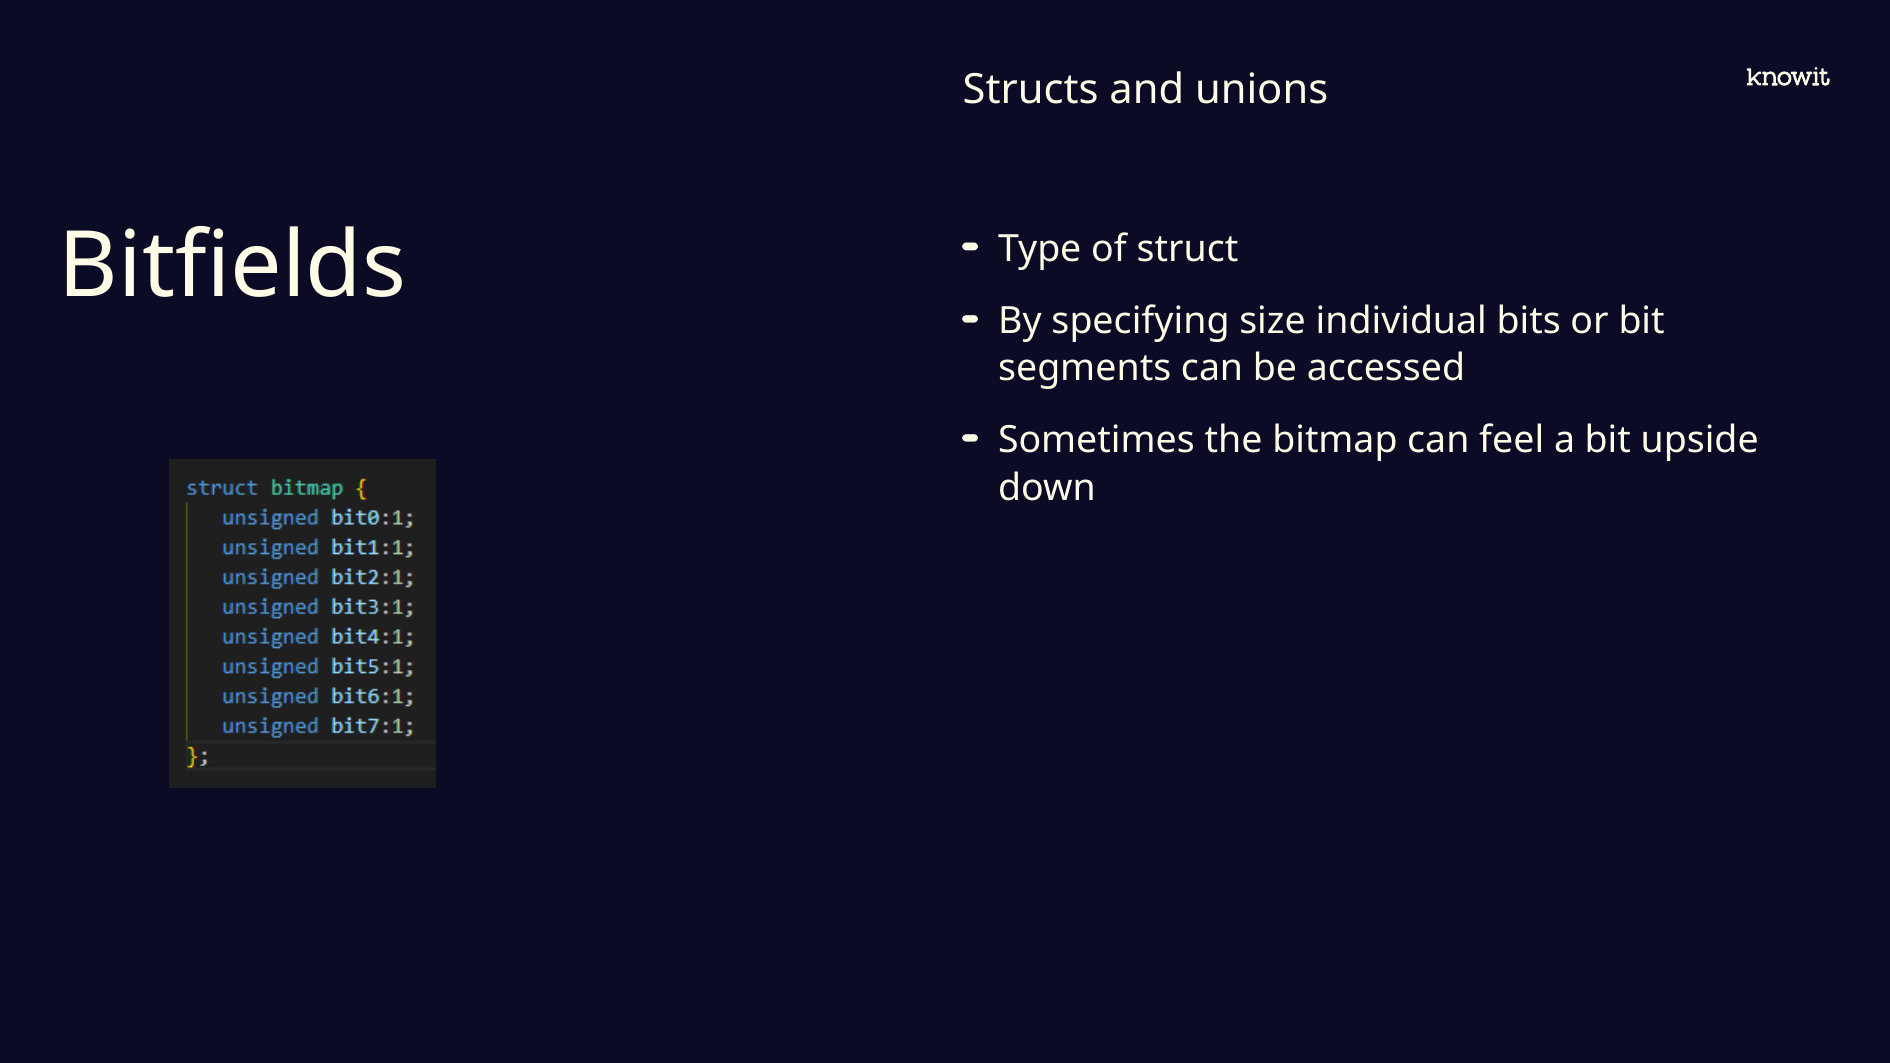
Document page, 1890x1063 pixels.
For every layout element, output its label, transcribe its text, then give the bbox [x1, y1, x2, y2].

title Bitfields [59, 204, 928, 316]
list Type of struct By specifying size individual bits or bit segments can be accessed Sometimes the bitmap can feel a bit upside down [962, 221, 1831, 998]
picture [169, 459, 436, 788]
picture [962, 305, 980, 332]
picture [962, 424, 980, 451]
picture [962, 232, 980, 260]
list Structs and unions [962, 59, 1530, 109]
